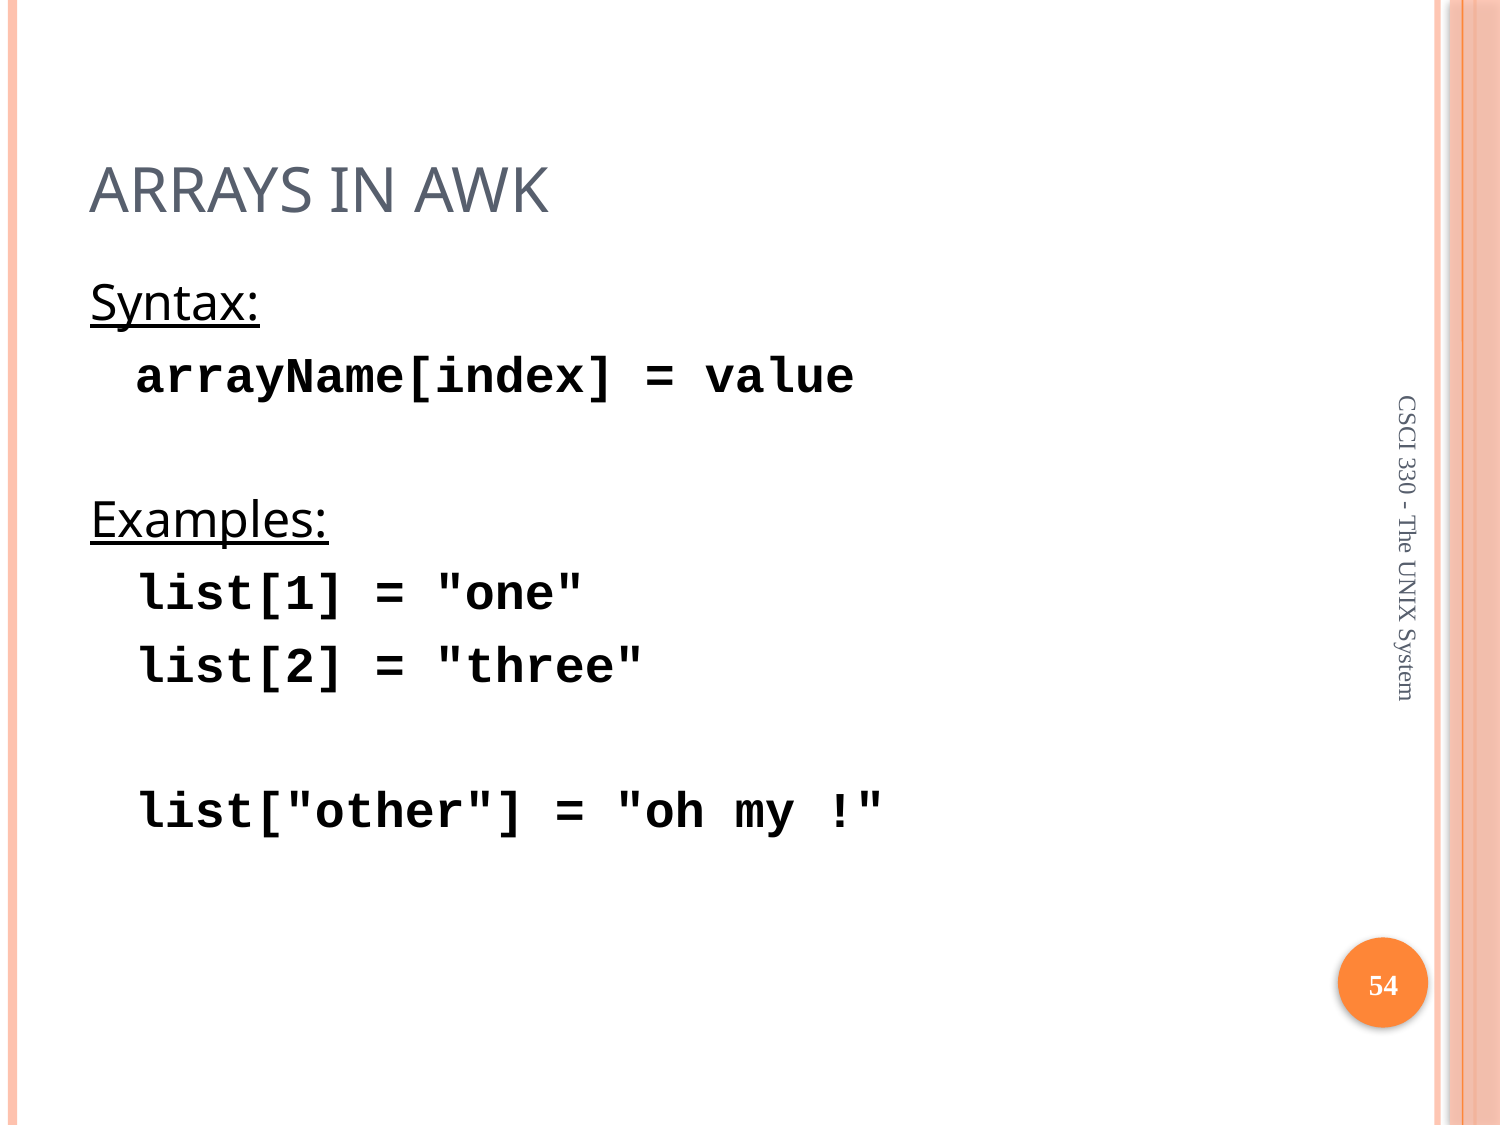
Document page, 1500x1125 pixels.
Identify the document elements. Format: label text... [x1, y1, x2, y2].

footer CSCI 330 - The UNIX System [1379, 380, 1440, 906]
title Arrays in awk [75, 45, 1300, 233]
list Syntax: arrayName[index] = value Examples: list[1] = "one" list[2] = "three" list["other"] = "oh my !" [74, 262, 1301, 1063]
slide_number 54 [1333, 940, 1434, 1026]
